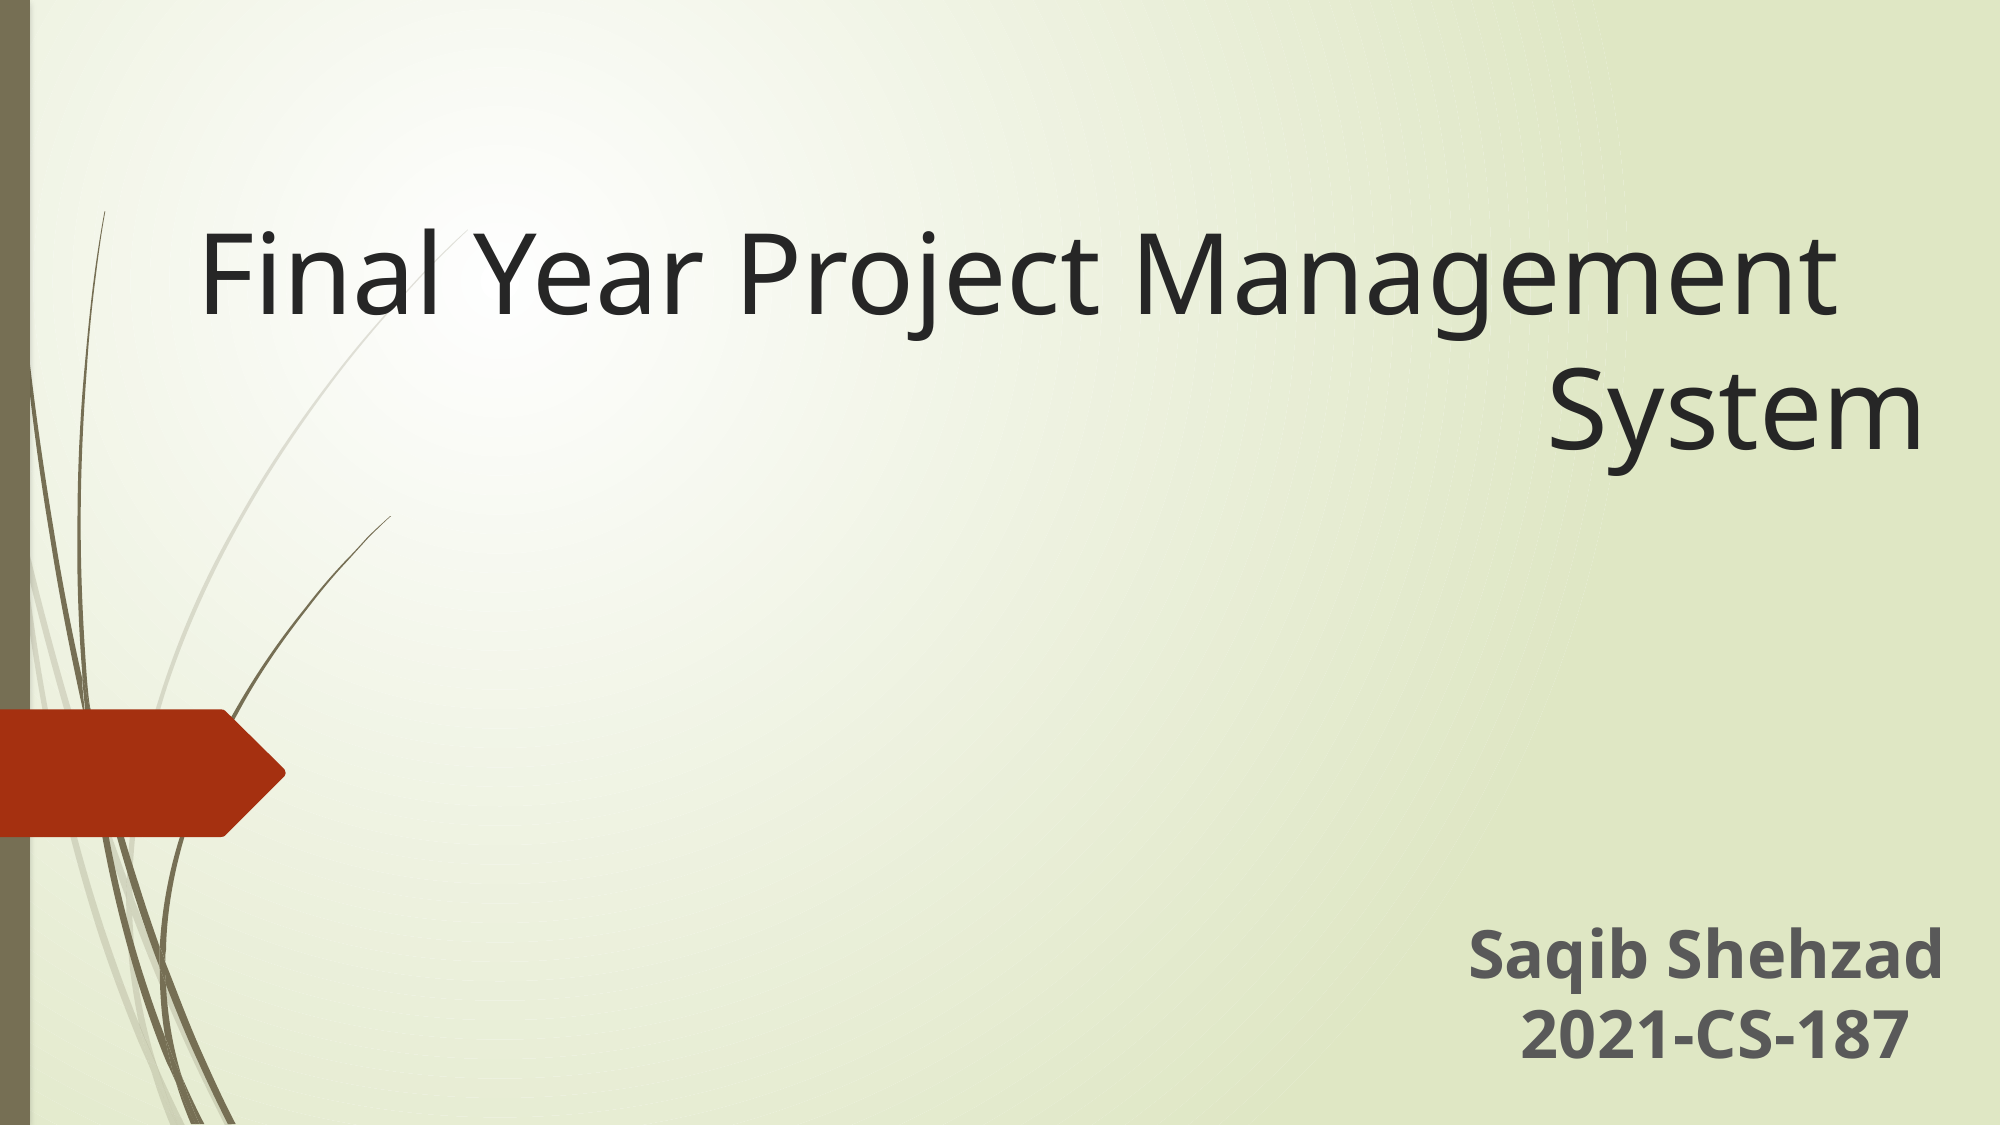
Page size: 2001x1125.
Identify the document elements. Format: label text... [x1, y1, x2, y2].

title Final Year Project Management System [181, 97, 1946, 480]
subtitle Saqib Shehzad 2021-CS-187 [1081, 904, 2000, 1125]
